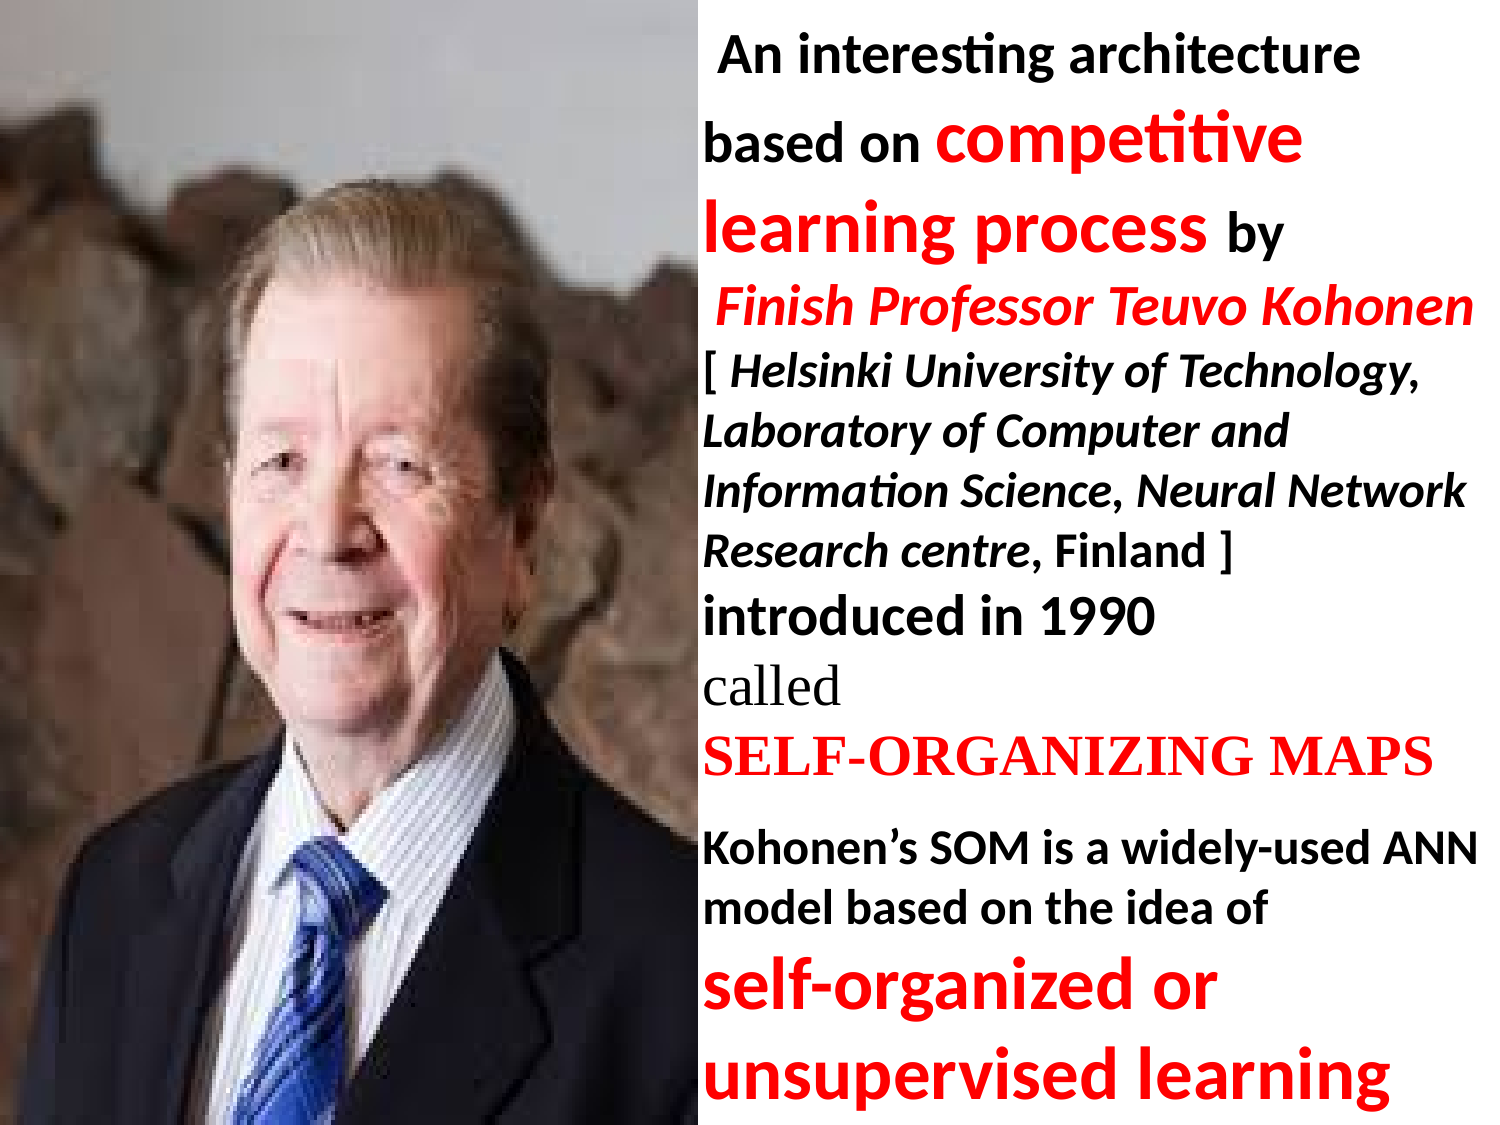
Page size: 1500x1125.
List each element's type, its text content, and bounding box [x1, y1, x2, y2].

picture [0, 0, 698, 1125]
text_box An interesting architecture based on competitive learning process by Finish Professor Teuvo Kohonen [ Helsinki University of Technology, Laboratory of Computer and Information Science, Neural Network Research centre, Finland ] introduced in 1990 called SELF-ORGANIZING MAPS [699, 0, 1500, 795]
text_box Kohonen’s SOM is a widely-used ANN model based on the idea of self-organized or unsupervised learning [702, 806, 1500, 1122]
